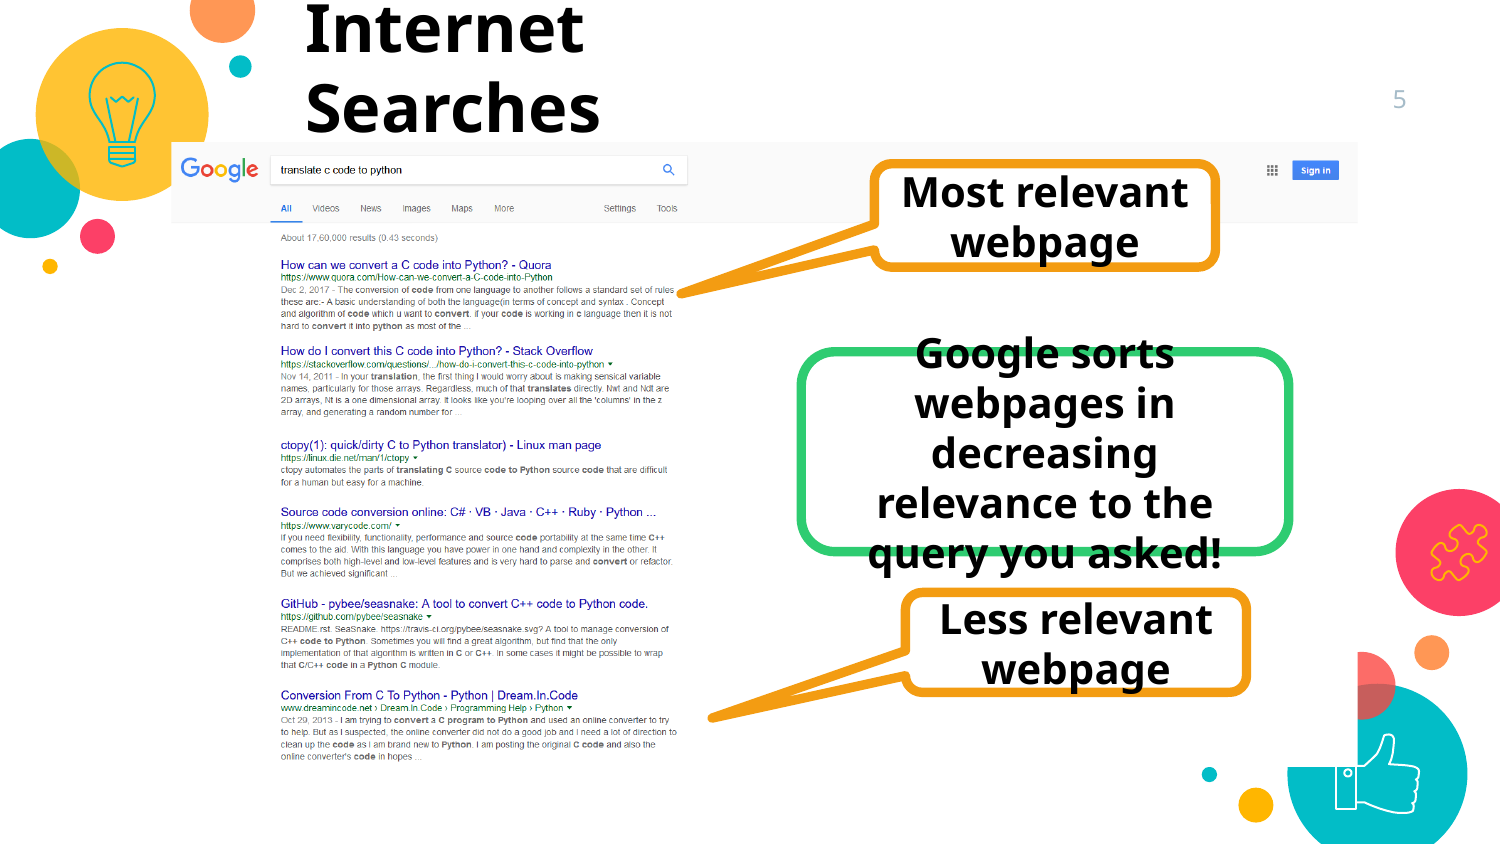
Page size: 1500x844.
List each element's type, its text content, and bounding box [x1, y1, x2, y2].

title Internet Searches [290, 19, 774, 113]
picture [170, 142, 1358, 767]
slide_number 5 [1331, 68, 1422, 134]
